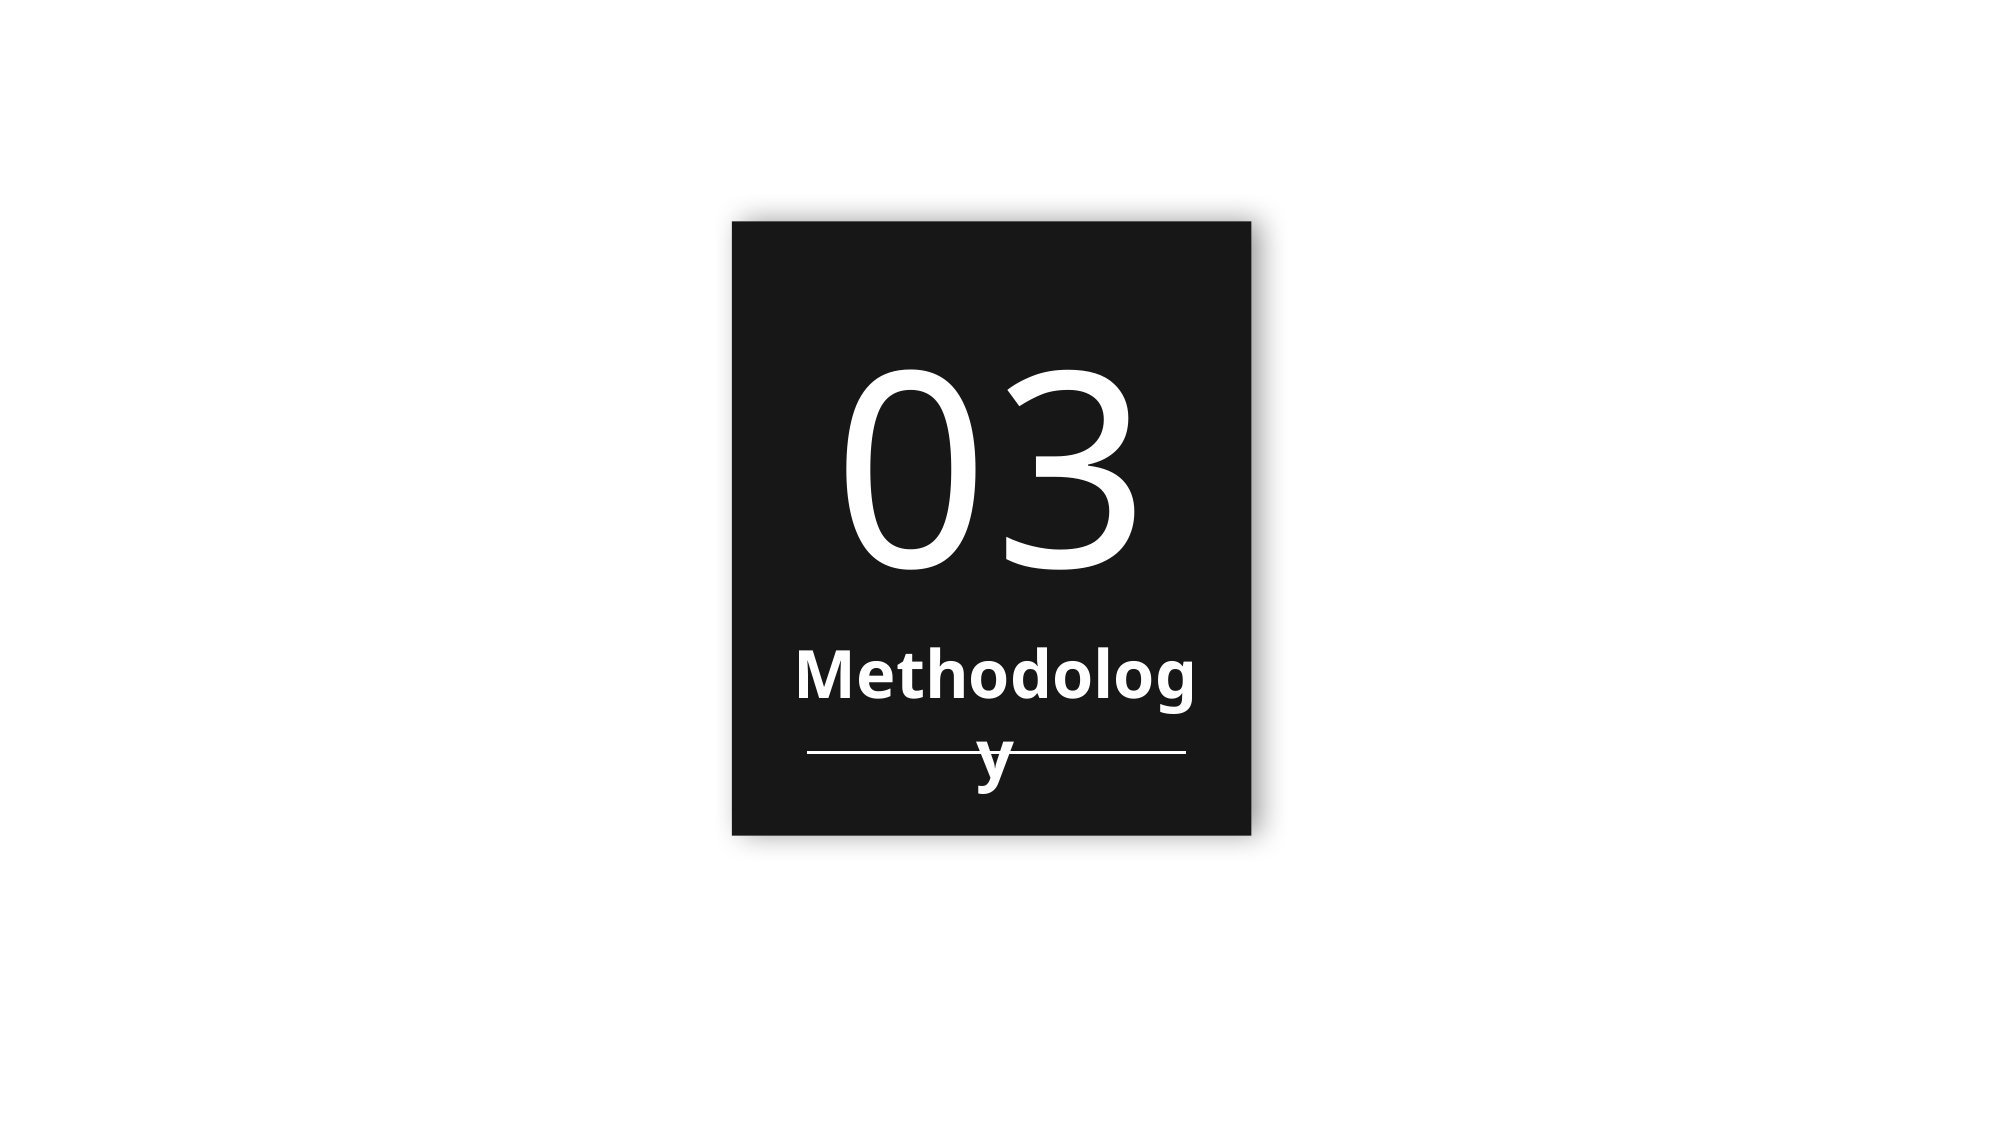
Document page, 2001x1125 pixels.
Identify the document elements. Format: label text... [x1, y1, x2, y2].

text_box Methodology [780, 632, 1211, 793]
text_box 03 [804, 287, 1180, 629]
text_box [731, 221, 1252, 836]
